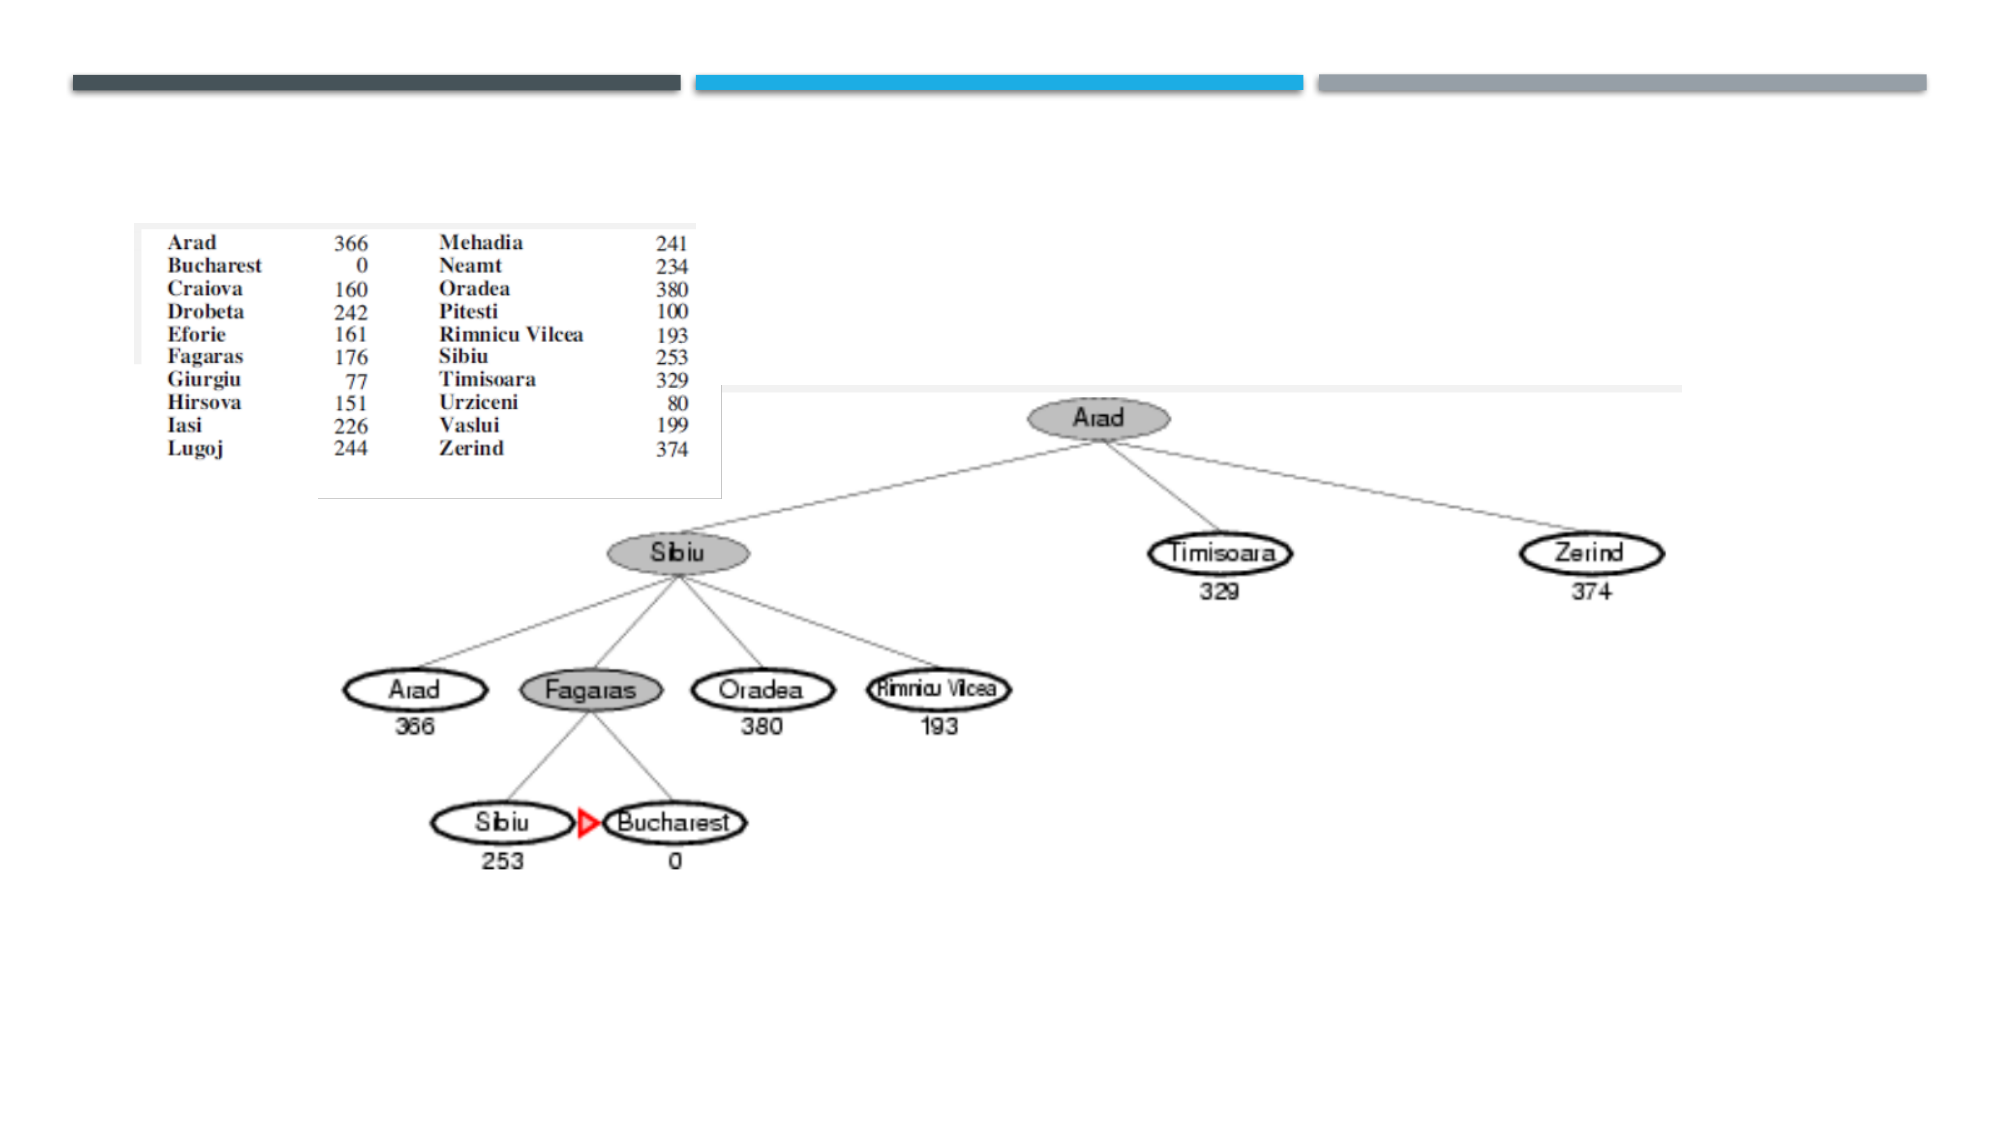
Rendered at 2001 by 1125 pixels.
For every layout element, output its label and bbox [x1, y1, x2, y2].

list [317, 385, 1683, 903]
picture [133, 222, 696, 479]
